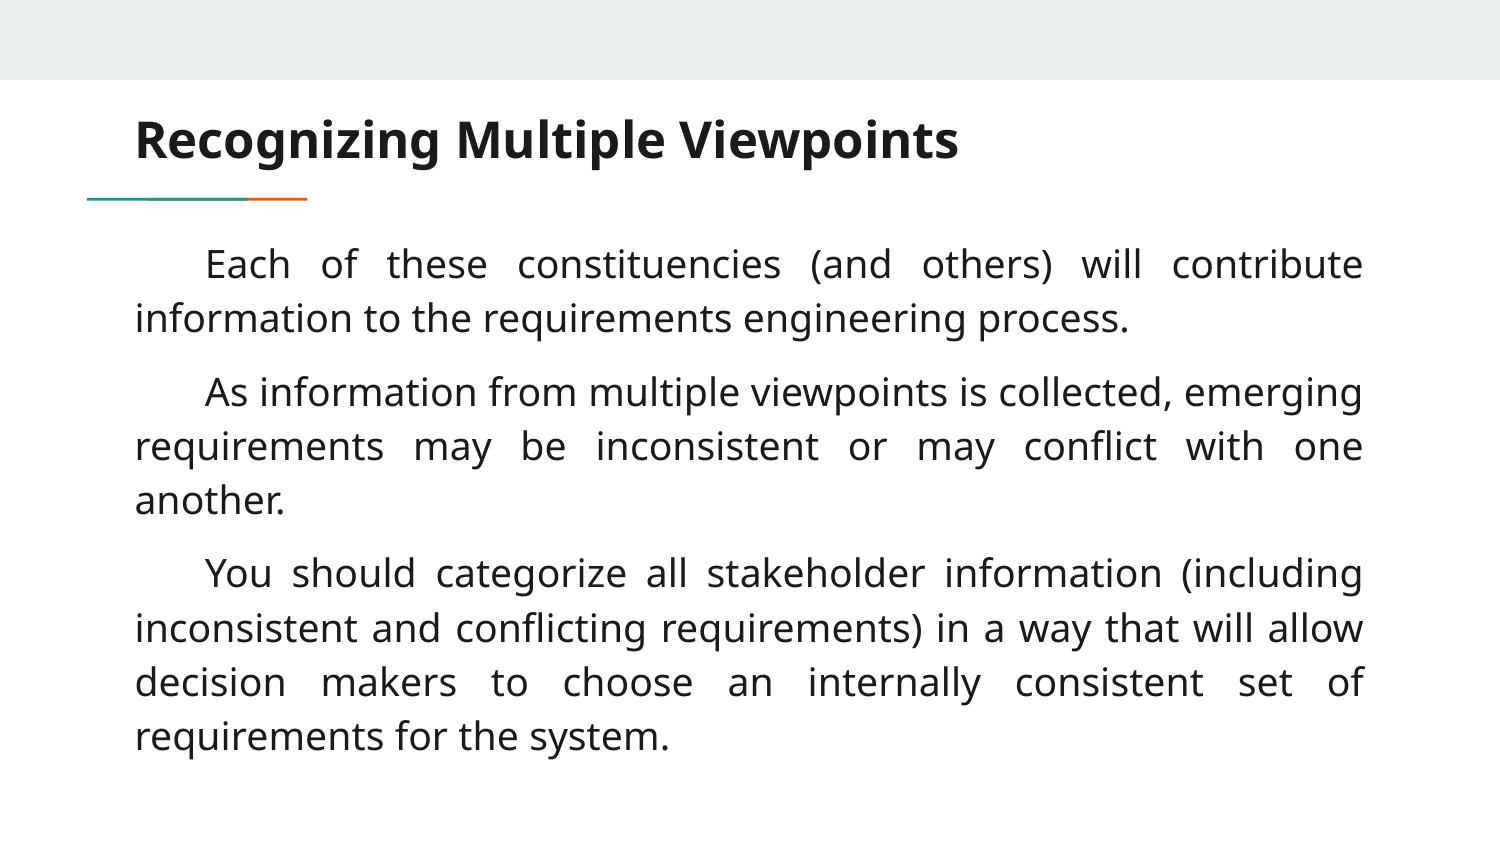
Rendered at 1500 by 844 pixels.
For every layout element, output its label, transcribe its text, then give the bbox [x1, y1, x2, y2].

title Recognizing Multiple Viewpoints [119, 92, 1381, 183]
list Each of these constituencies (and others) will contribute information to the requirements engineering process. As information from multiple viewpoints is collected, emerging requirements may be inconsistent or may conflict with one another. You should categorize all stakeholder information (including inconsistent and conflicting requirements) in a way that will allow decision makers to choose an internally consistent set of requirements for the system. [119, 217, 1381, 777]
